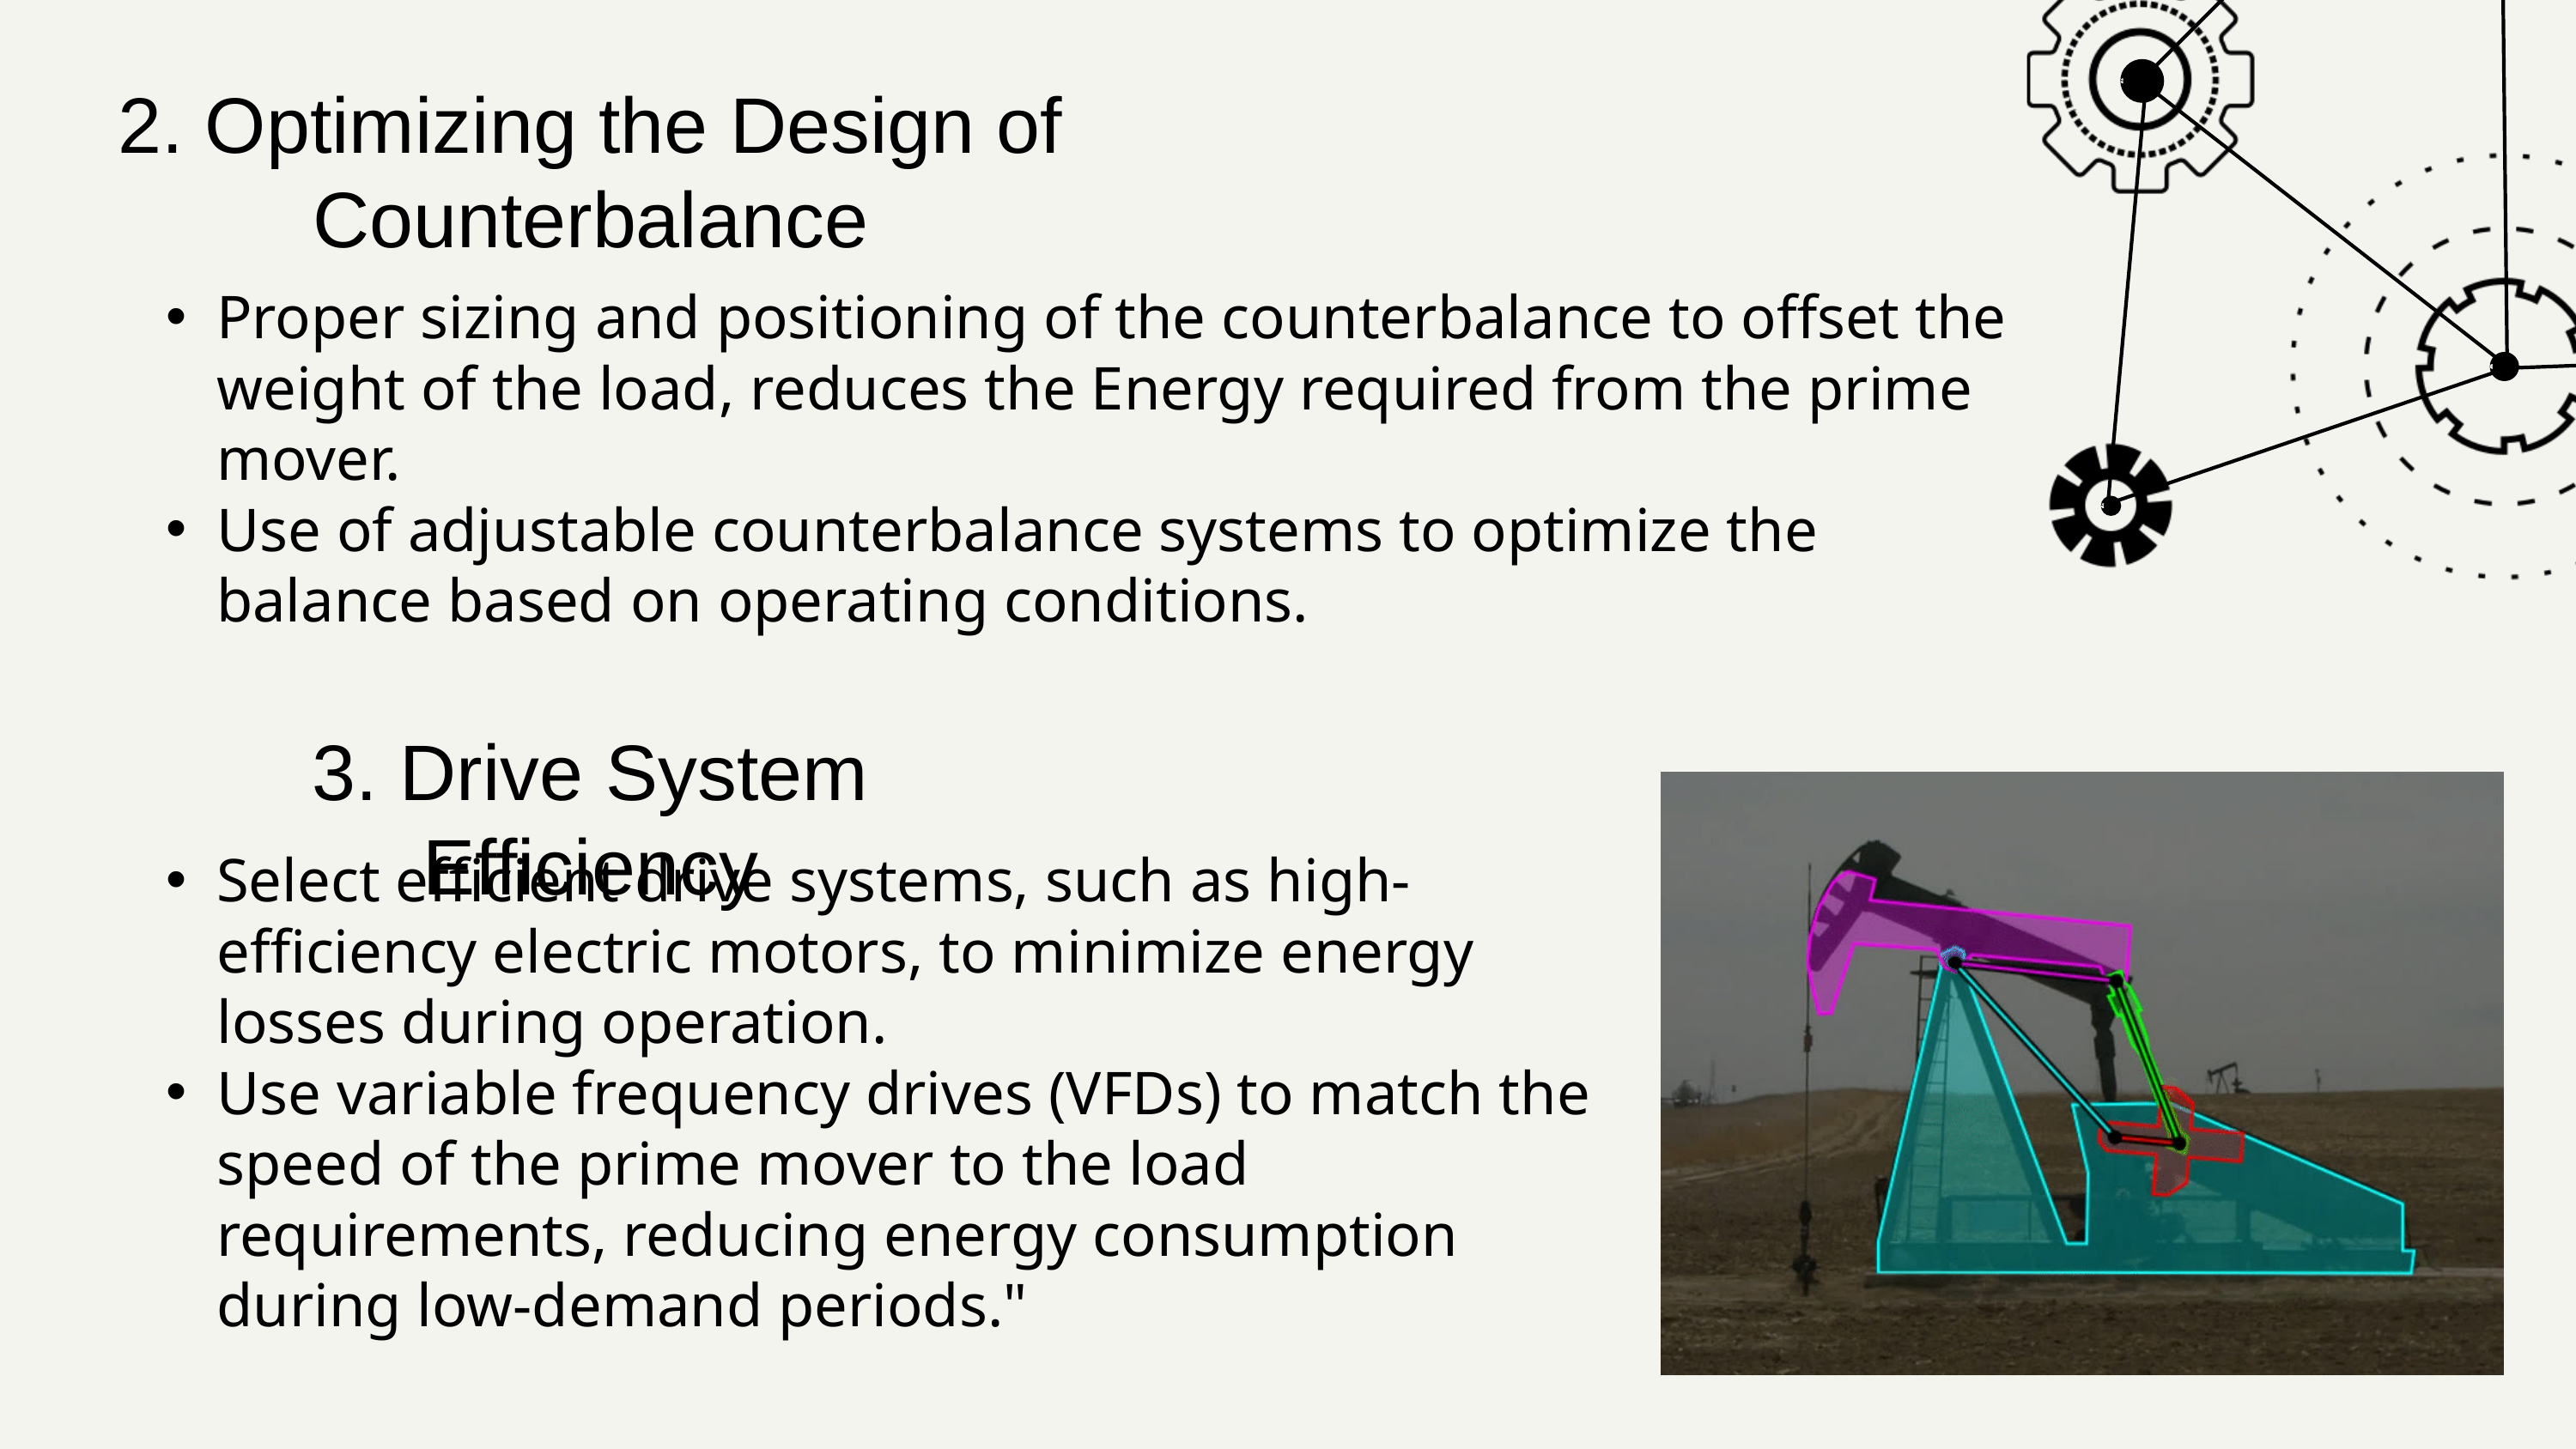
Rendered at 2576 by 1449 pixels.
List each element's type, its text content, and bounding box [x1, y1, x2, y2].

text_box Select efficient drive systems, such as high-efficiency electric motors, to minimize energy losses during operation. Use variable frequency drives (VFDs) to match the speed of the prime mover to the load requirements, reducing energy consumption during low-demand periods." [116, 842, 1612, 1339]
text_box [1660, 771, 2505, 1376]
text_box 2. Optimizing the Design of Counterbalance [0, 74, 1182, 264]
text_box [2026, 0, 2576, 622]
text_box Proper sizing and positioning of the counterbalance to offset the weight of the load, reduces the Energy required from the prime mover. Use of adjustable counterbalance systems to optimize the balance based on operating conditions. [116, 279, 2027, 634]
text_box 3. Drive System Efficiency [133, 721, 1048, 911]
